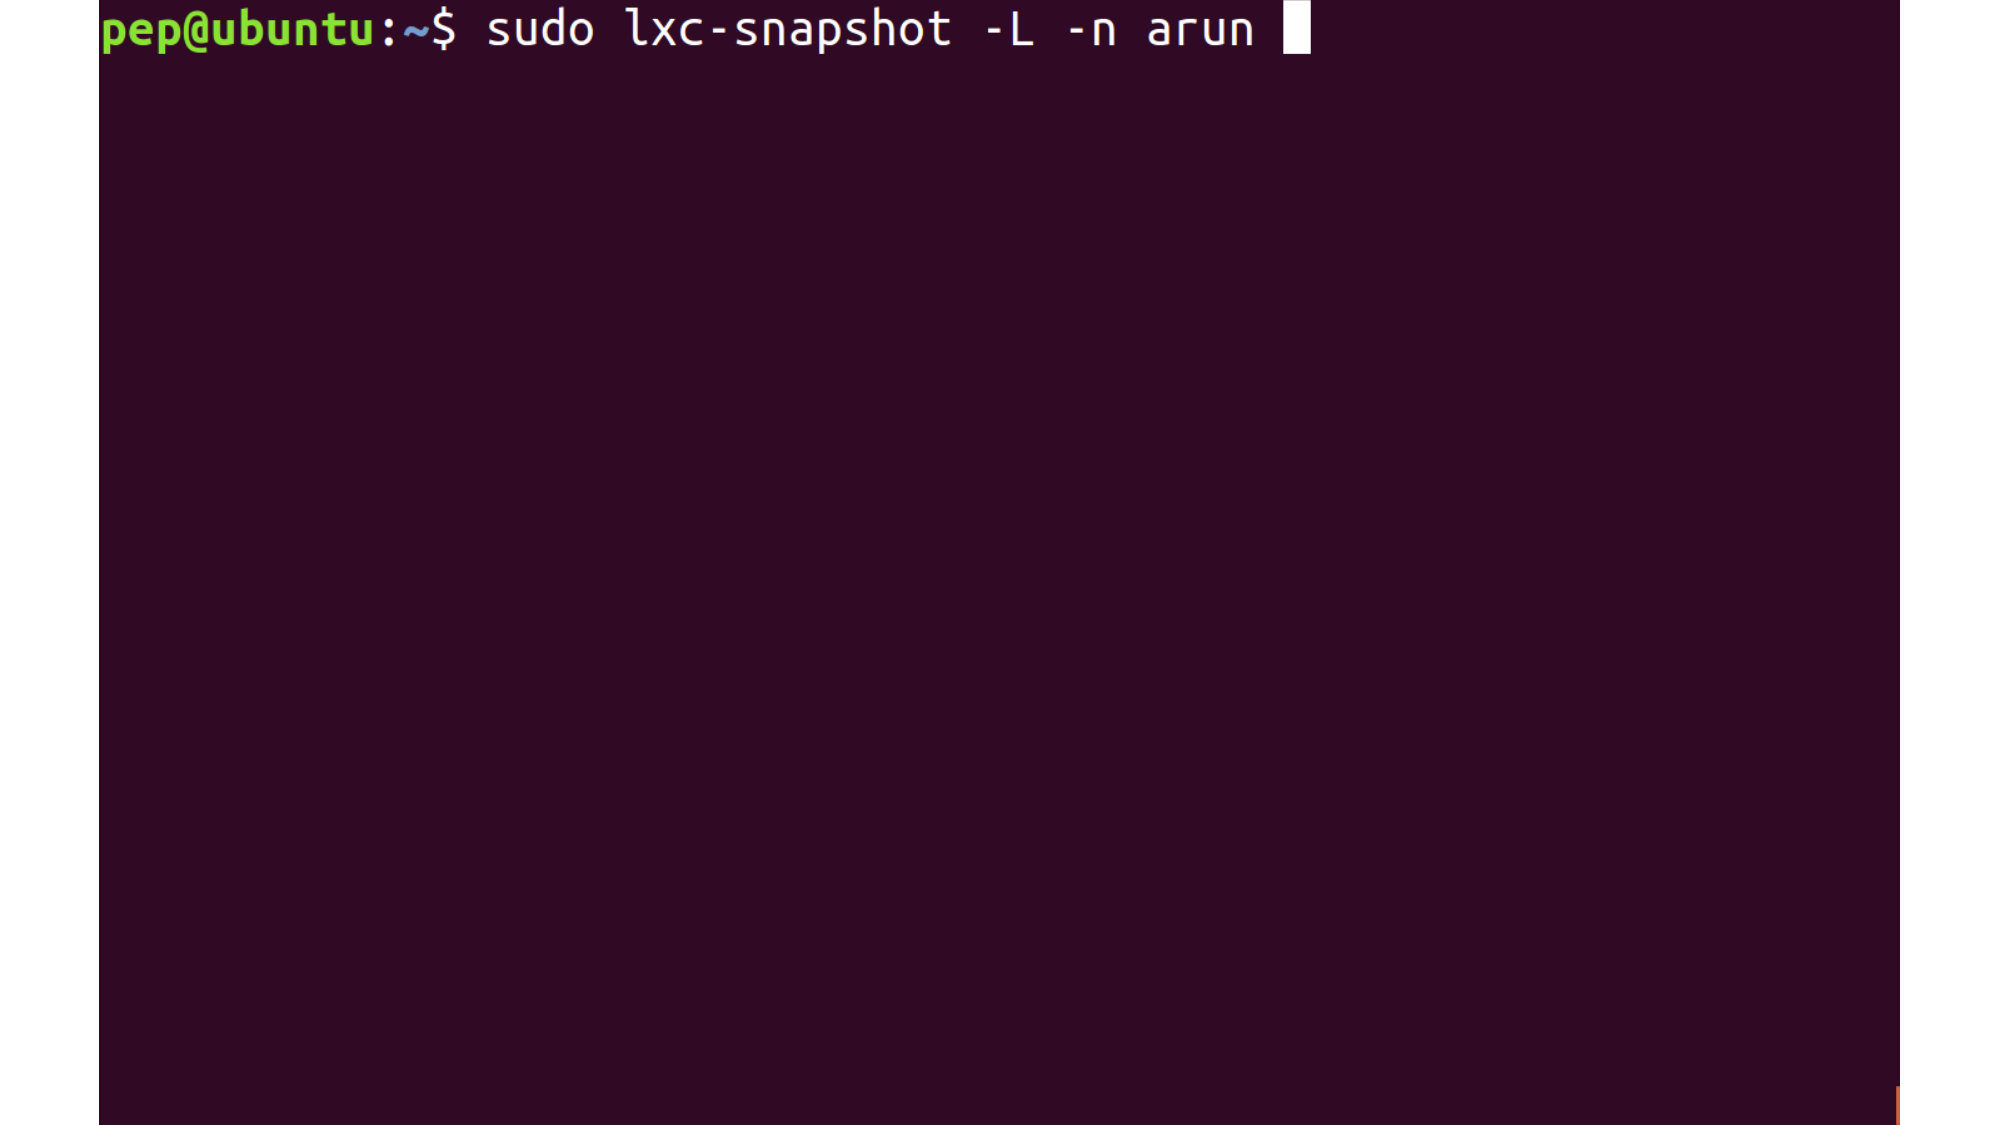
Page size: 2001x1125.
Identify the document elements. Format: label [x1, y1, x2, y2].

list [99, 0, 1900, 1125]
